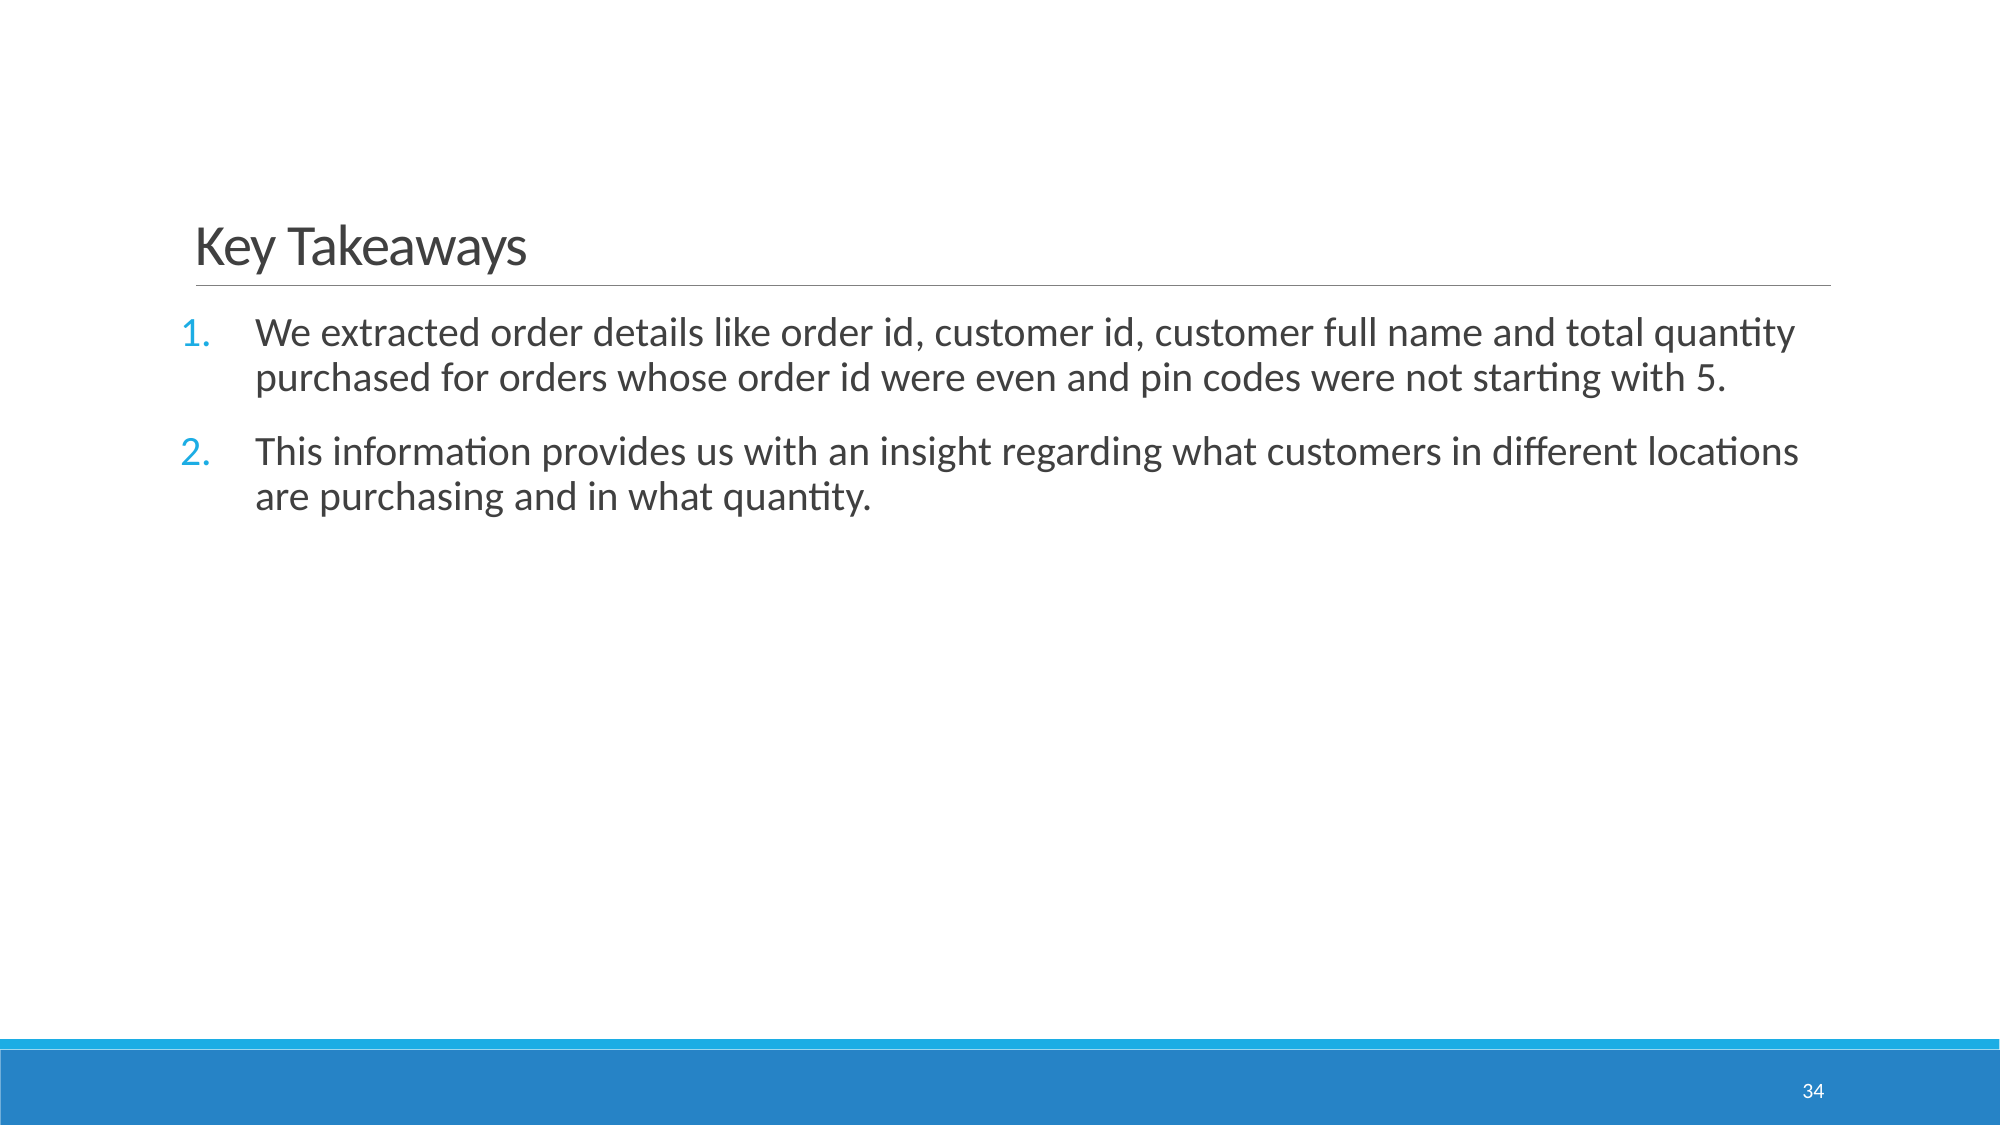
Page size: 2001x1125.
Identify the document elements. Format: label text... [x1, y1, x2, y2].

slide_number 34 [1624, 1059, 1840, 1120]
list We extracted order details like order id, customer id, customer full name and total quantity purchased for orders whose order id were even and pin codes were not starting with 5. This information provides us with an insight regarding what customers in different locations are purchasing and in what quantity. [180, 302, 1830, 963]
title Key Takeaways [180, 47, 1830, 285]
